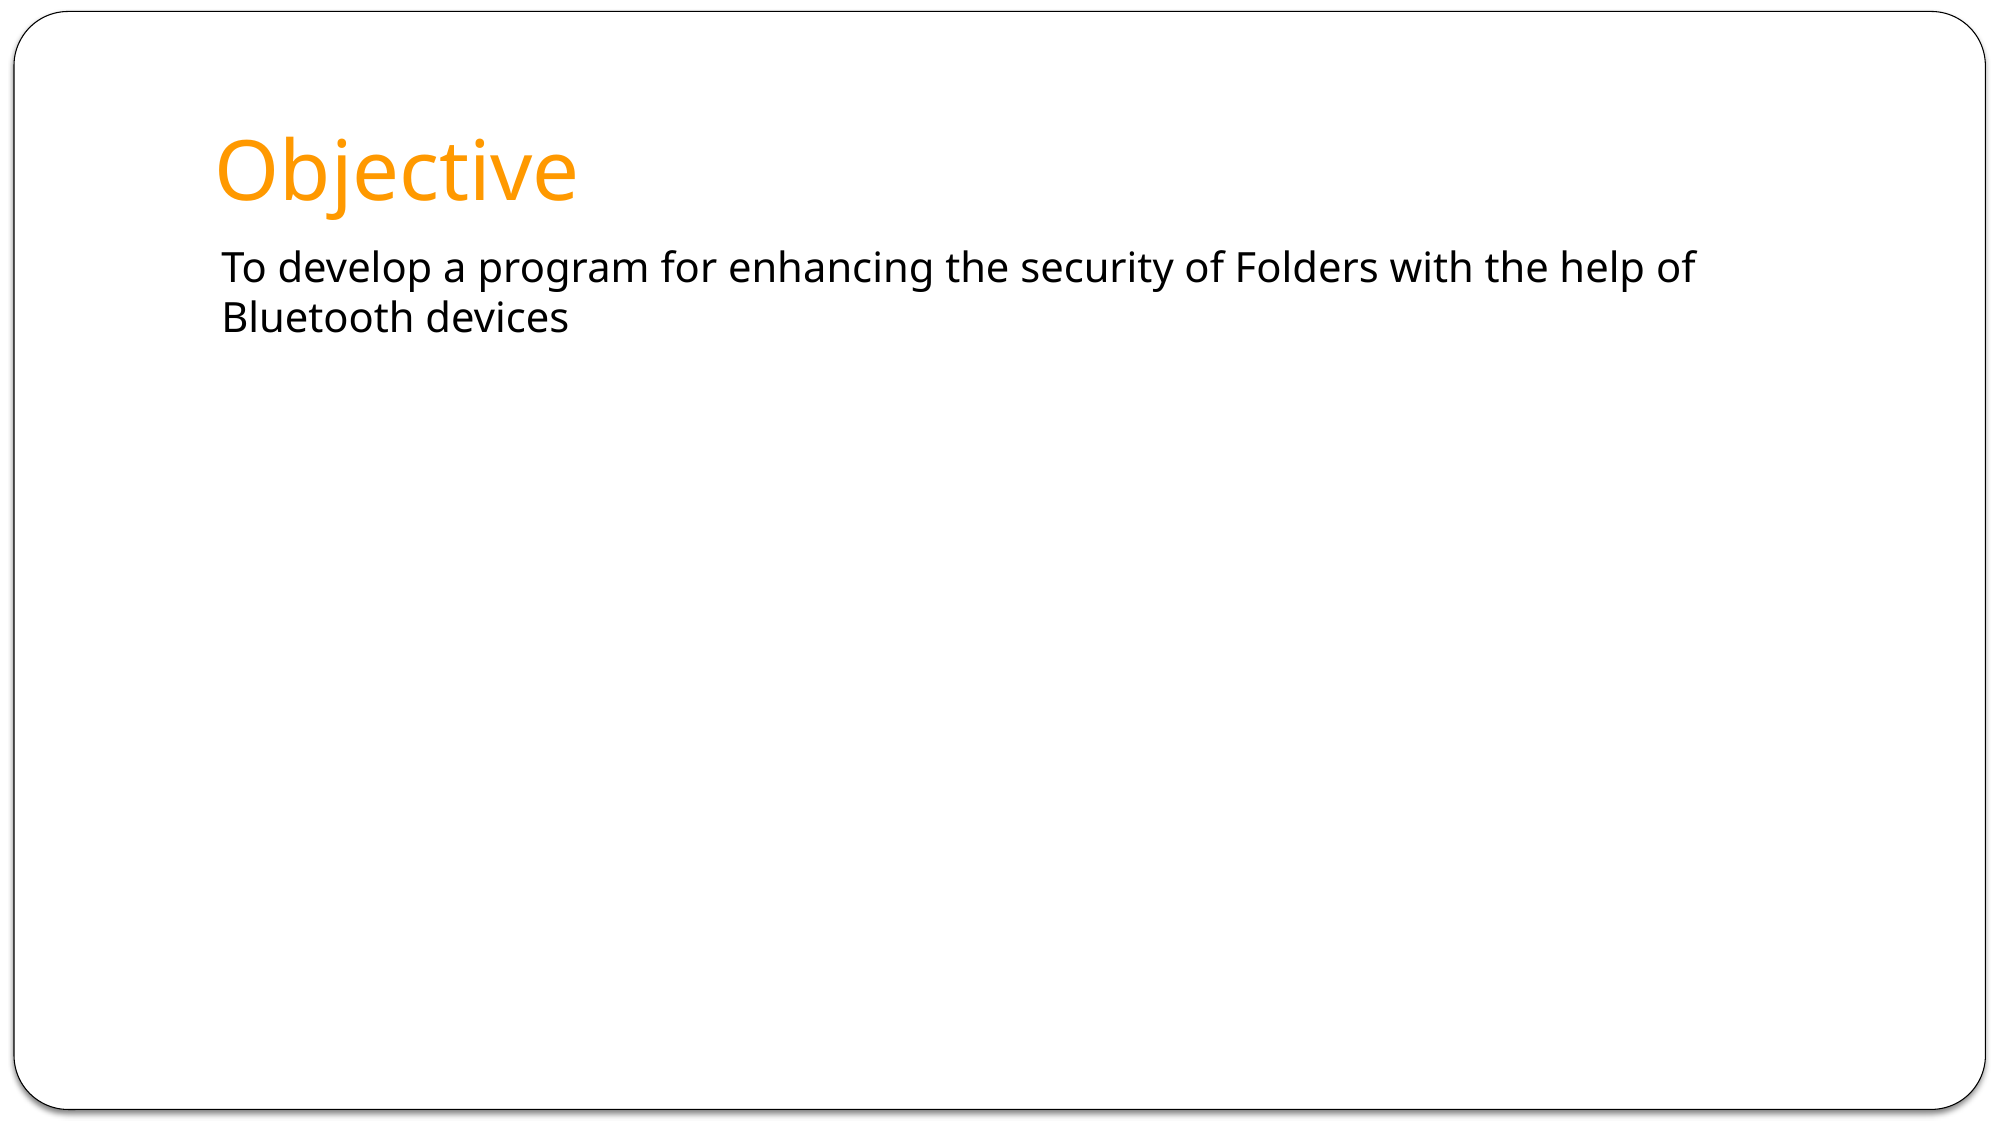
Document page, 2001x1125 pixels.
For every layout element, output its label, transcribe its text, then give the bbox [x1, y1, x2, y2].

title Objective [200, 45, 1900, 233]
list To develop a program for enhancing the security of Folders with the help of Bluetooth devices [161, 233, 1862, 984]
